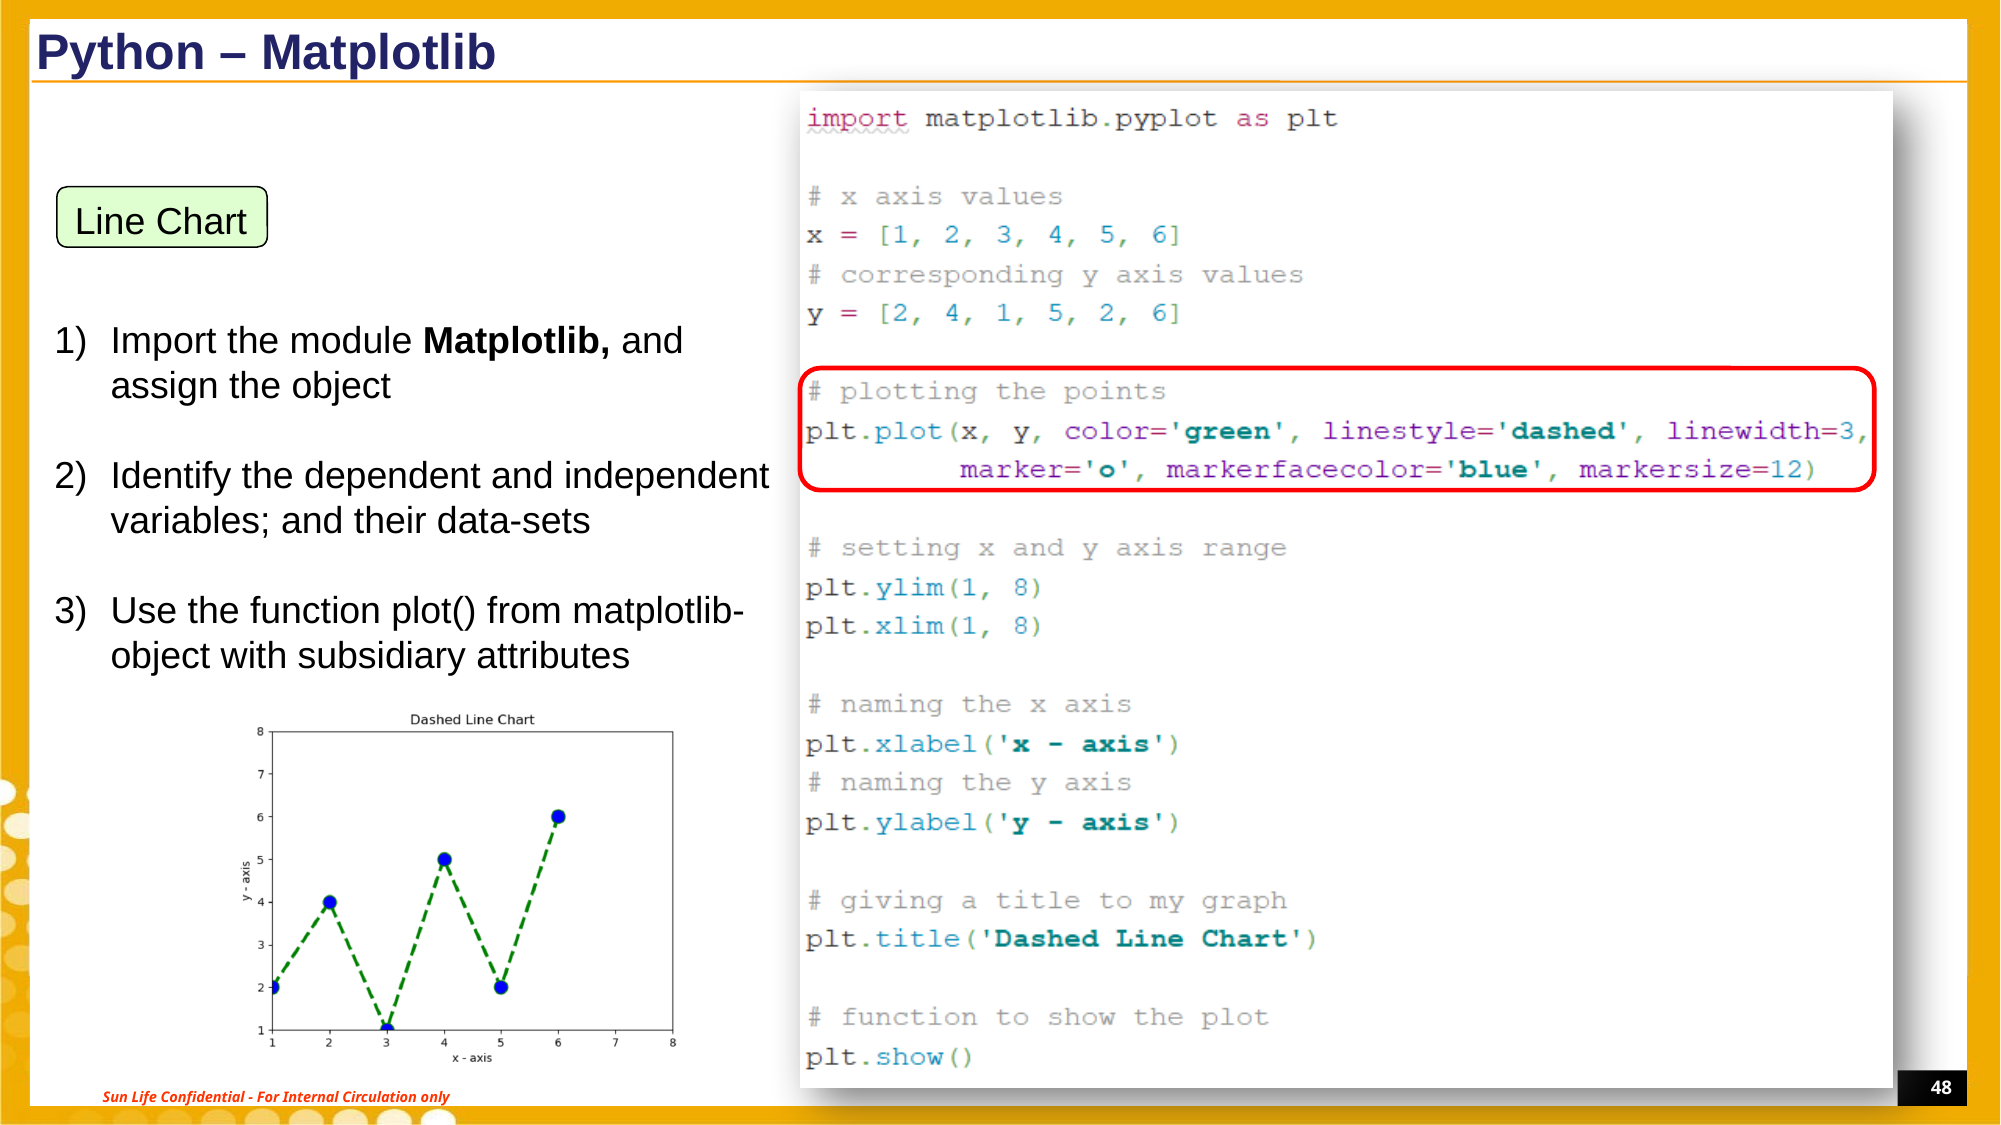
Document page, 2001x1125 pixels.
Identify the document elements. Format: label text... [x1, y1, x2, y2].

picture [0, 0, 2001, 1125]
text_box Import the module Matplotlib, and assign the object Identify the dependent and independent variables; and their data-sets Use the function plot() from matplotlib-object with subsidiary attributes [39, 308, 782, 684]
text_box Line Chart [56, 186, 268, 248]
text_box Python – Matplotlib [21, 12, 513, 88]
